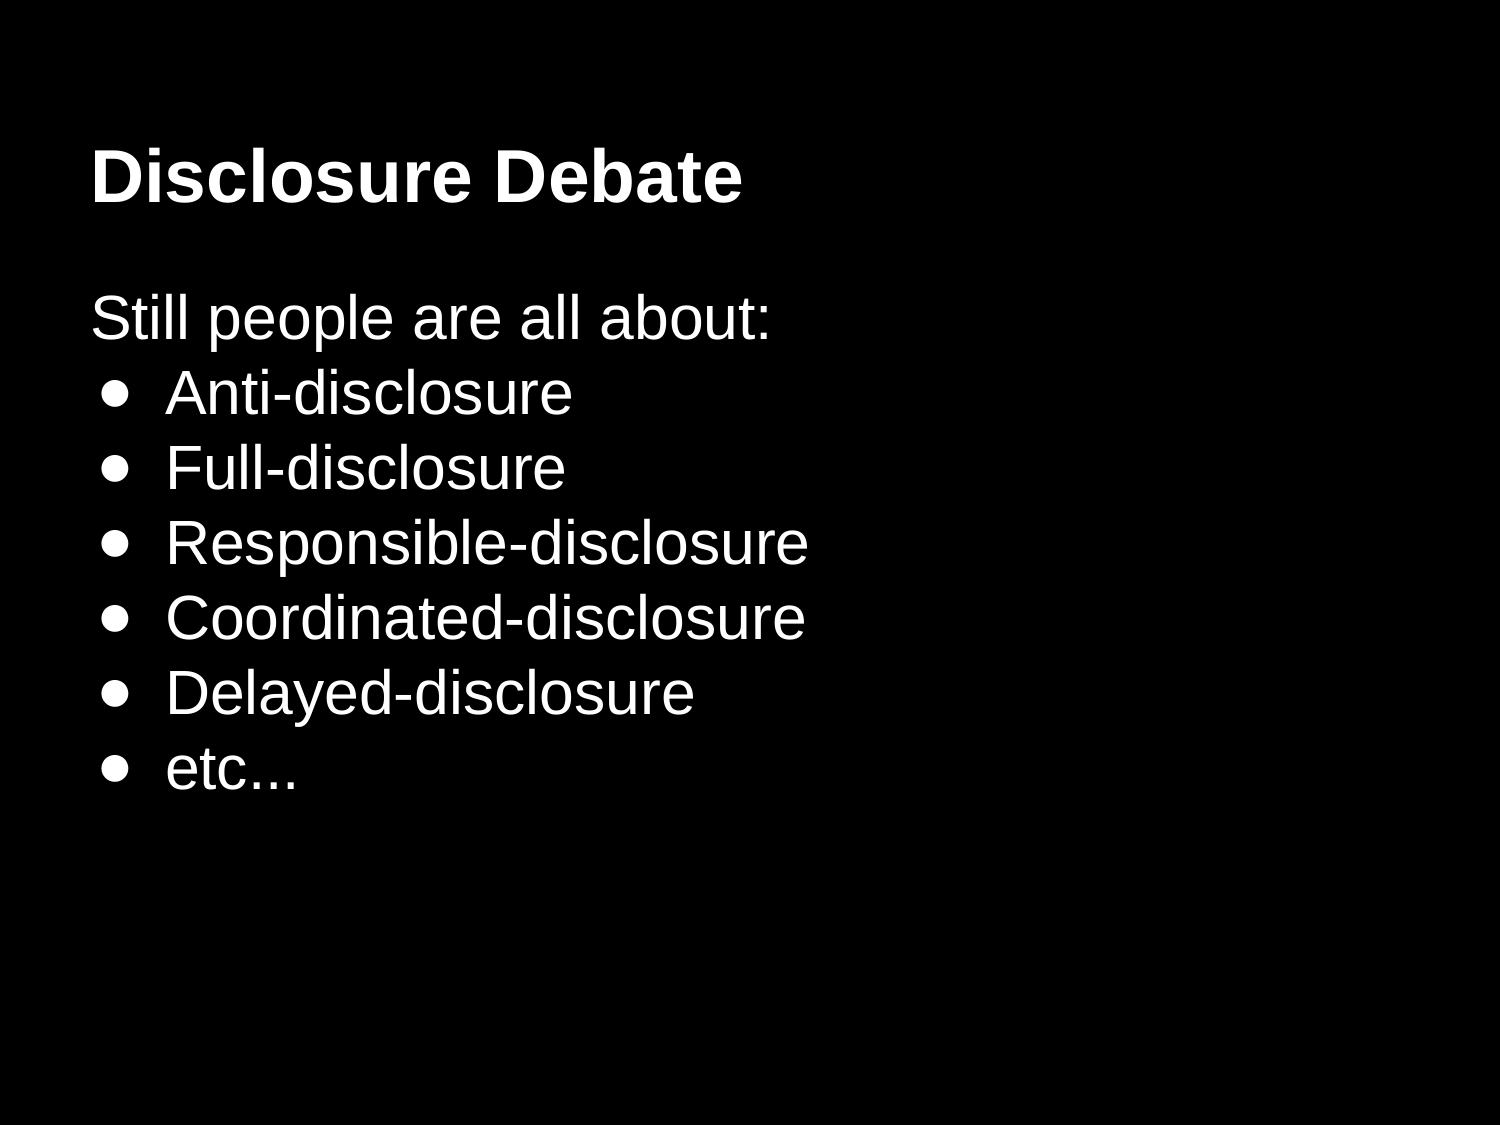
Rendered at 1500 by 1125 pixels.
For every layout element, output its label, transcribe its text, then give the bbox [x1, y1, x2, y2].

list Still people are all about: Anti-disclosure Full-disclosure Responsible-disclosure Coordinated-disclosure Delayed-disclosure etc... [75, 262, 1425, 1078]
title Disclosure Debate [75, 45, 1425, 233]
